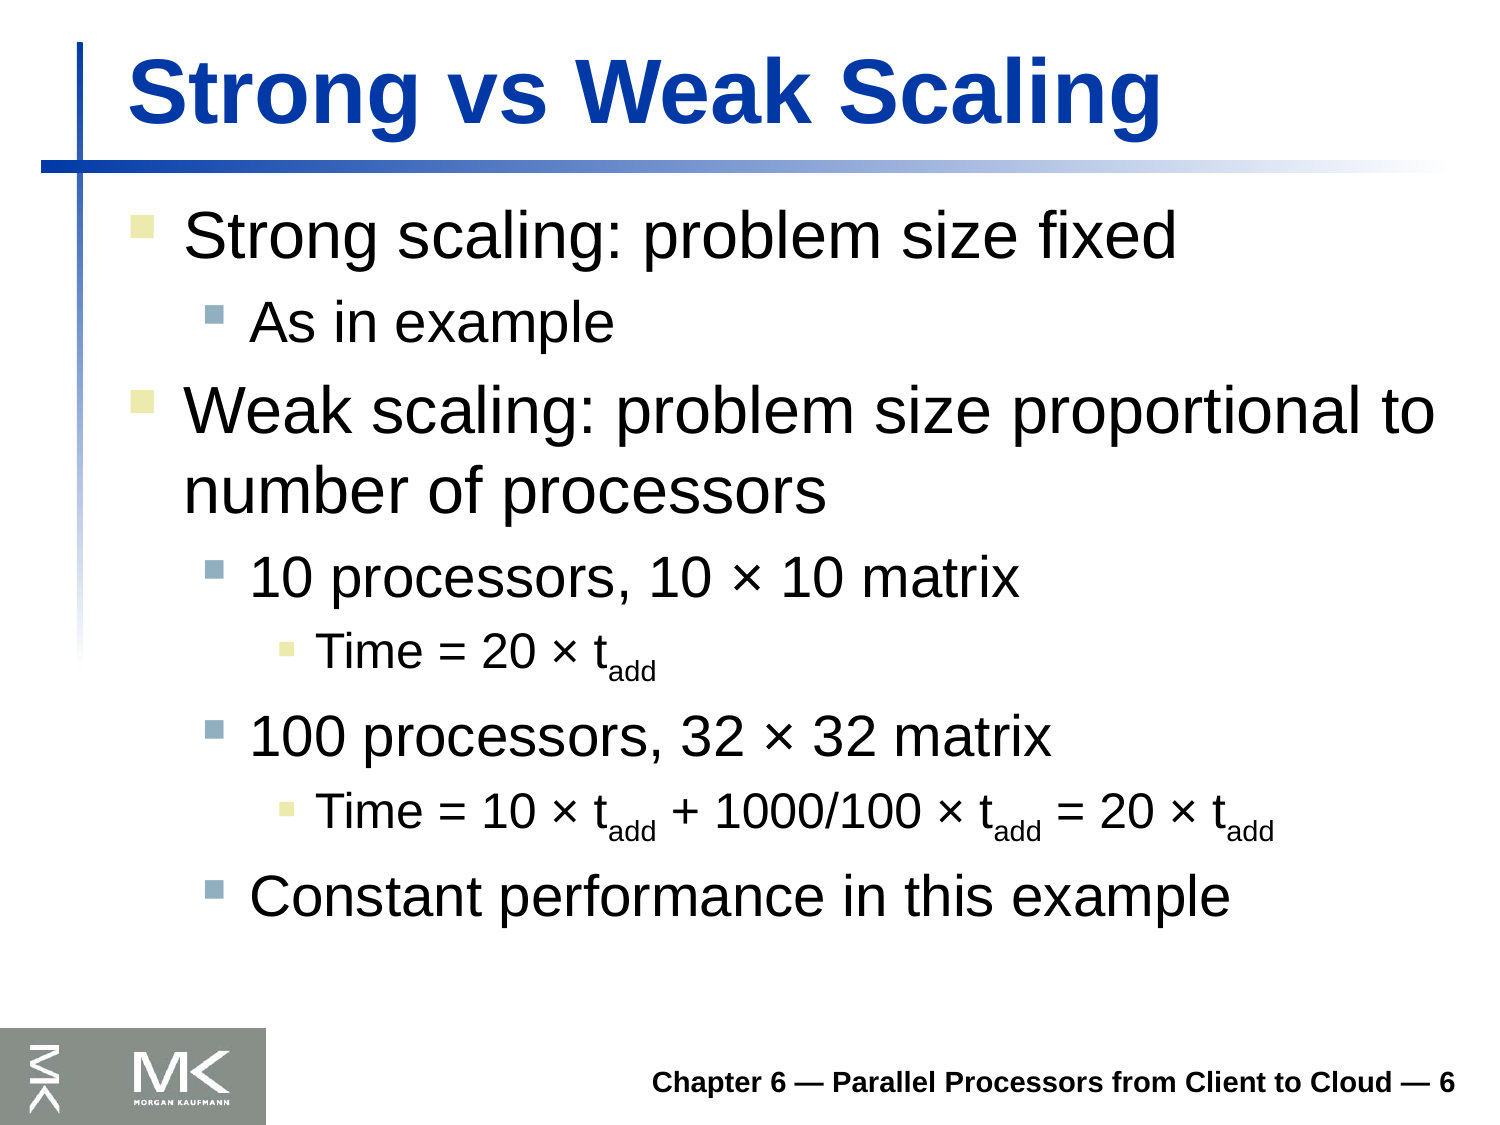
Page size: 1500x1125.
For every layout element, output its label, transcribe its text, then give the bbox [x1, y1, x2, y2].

footer Chapter 6 — Parallel Processors from Client to Cloud — 6 [277, 1046, 1471, 1106]
list Strong scaling: problem size fixed As in example Weak scaling: problem size proportional to number of processors 10 processors, 10 × 10 matrix Time = 20 × tadd 100 processors, 32 × 32 matrix Time = 10 × tadd + 1000/100 × tadd = 20 × tadd Constant performance in this example [112, 184, 1469, 1024]
picture [0, 1028, 266, 1125]
title Strong vs Weak Scaling [112, 23, 1468, 149]
